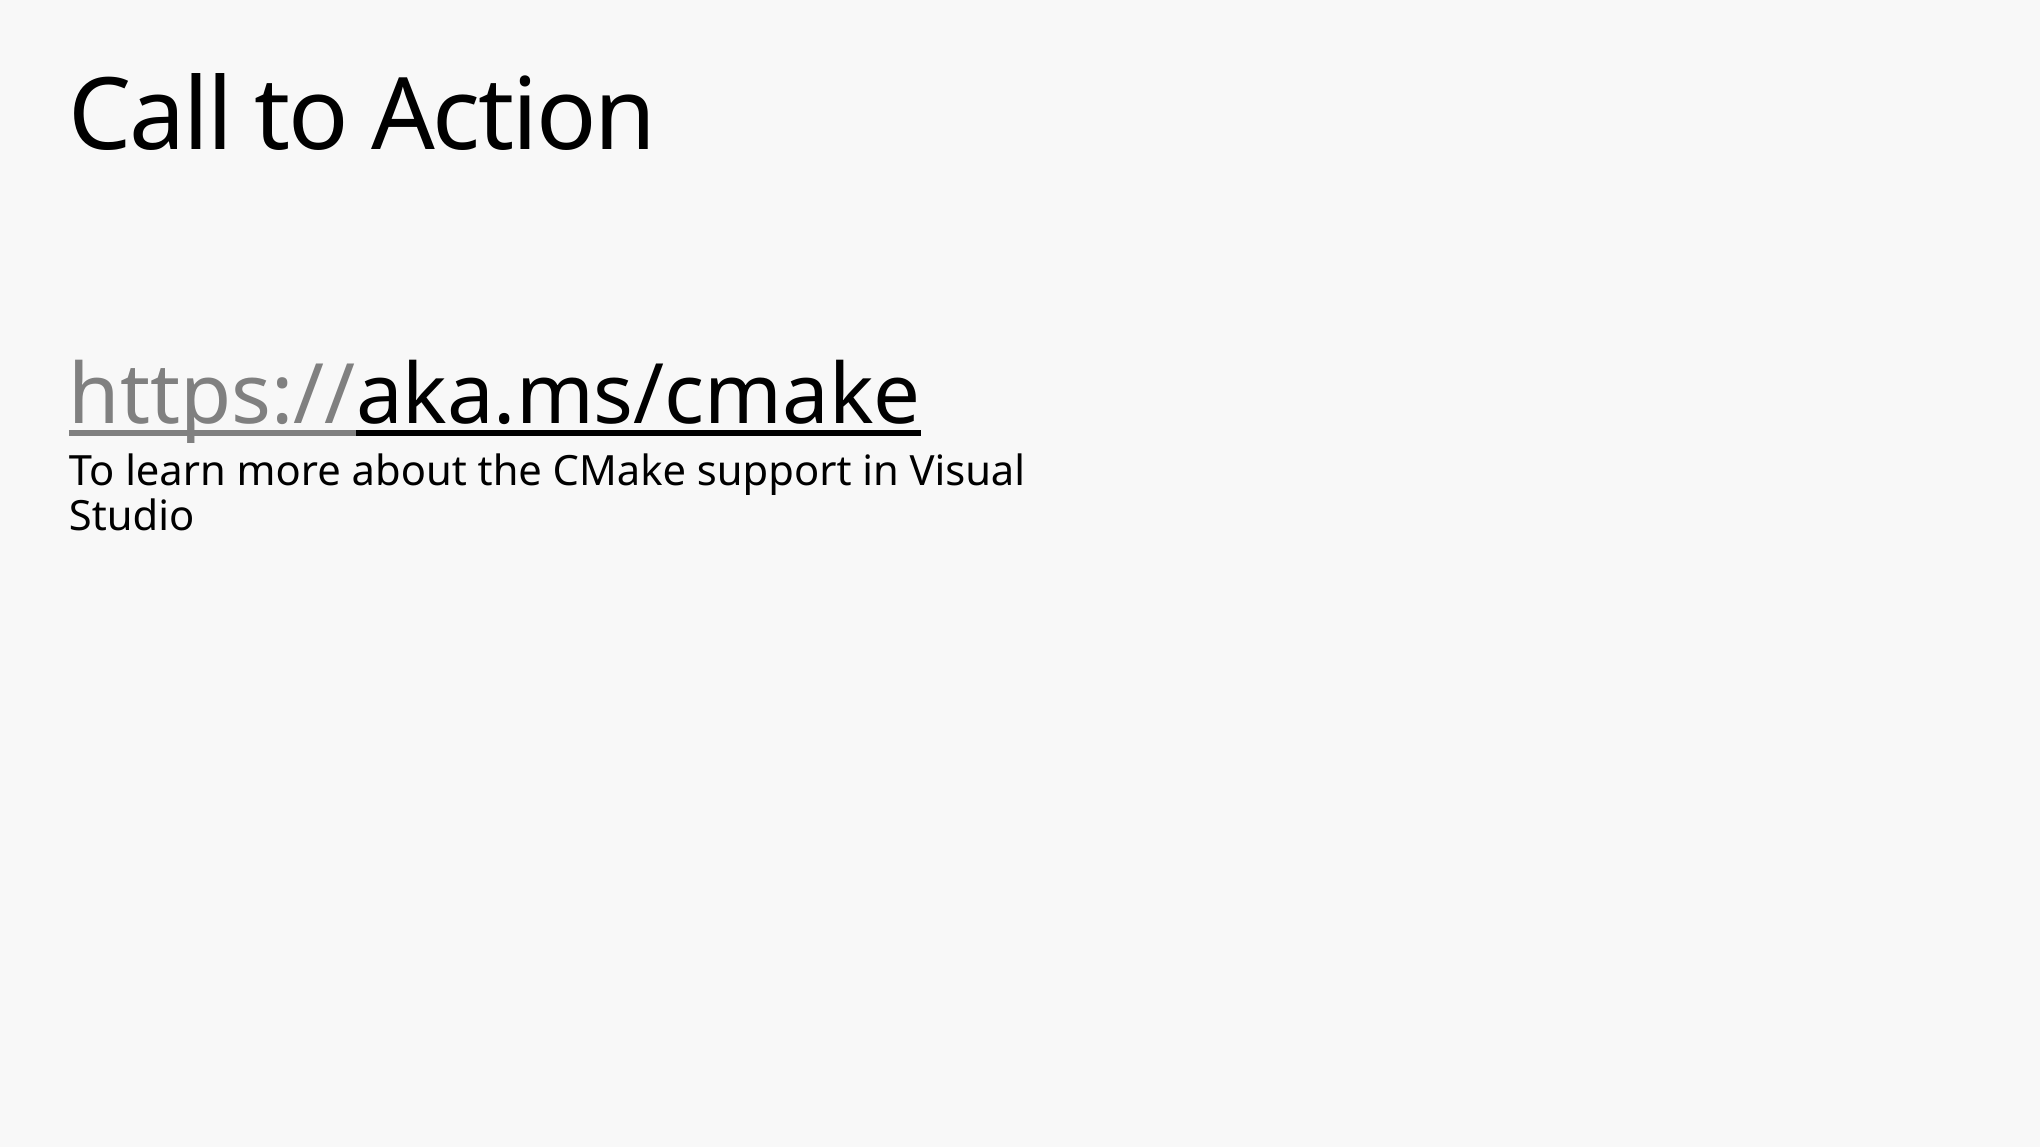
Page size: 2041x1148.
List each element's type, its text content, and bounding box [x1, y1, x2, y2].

list https://aka.ms/cmake To learn more about the CMake support in Visual Studio [45, 336, 1171, 513]
title Call to Action [45, 48, 1171, 199]
